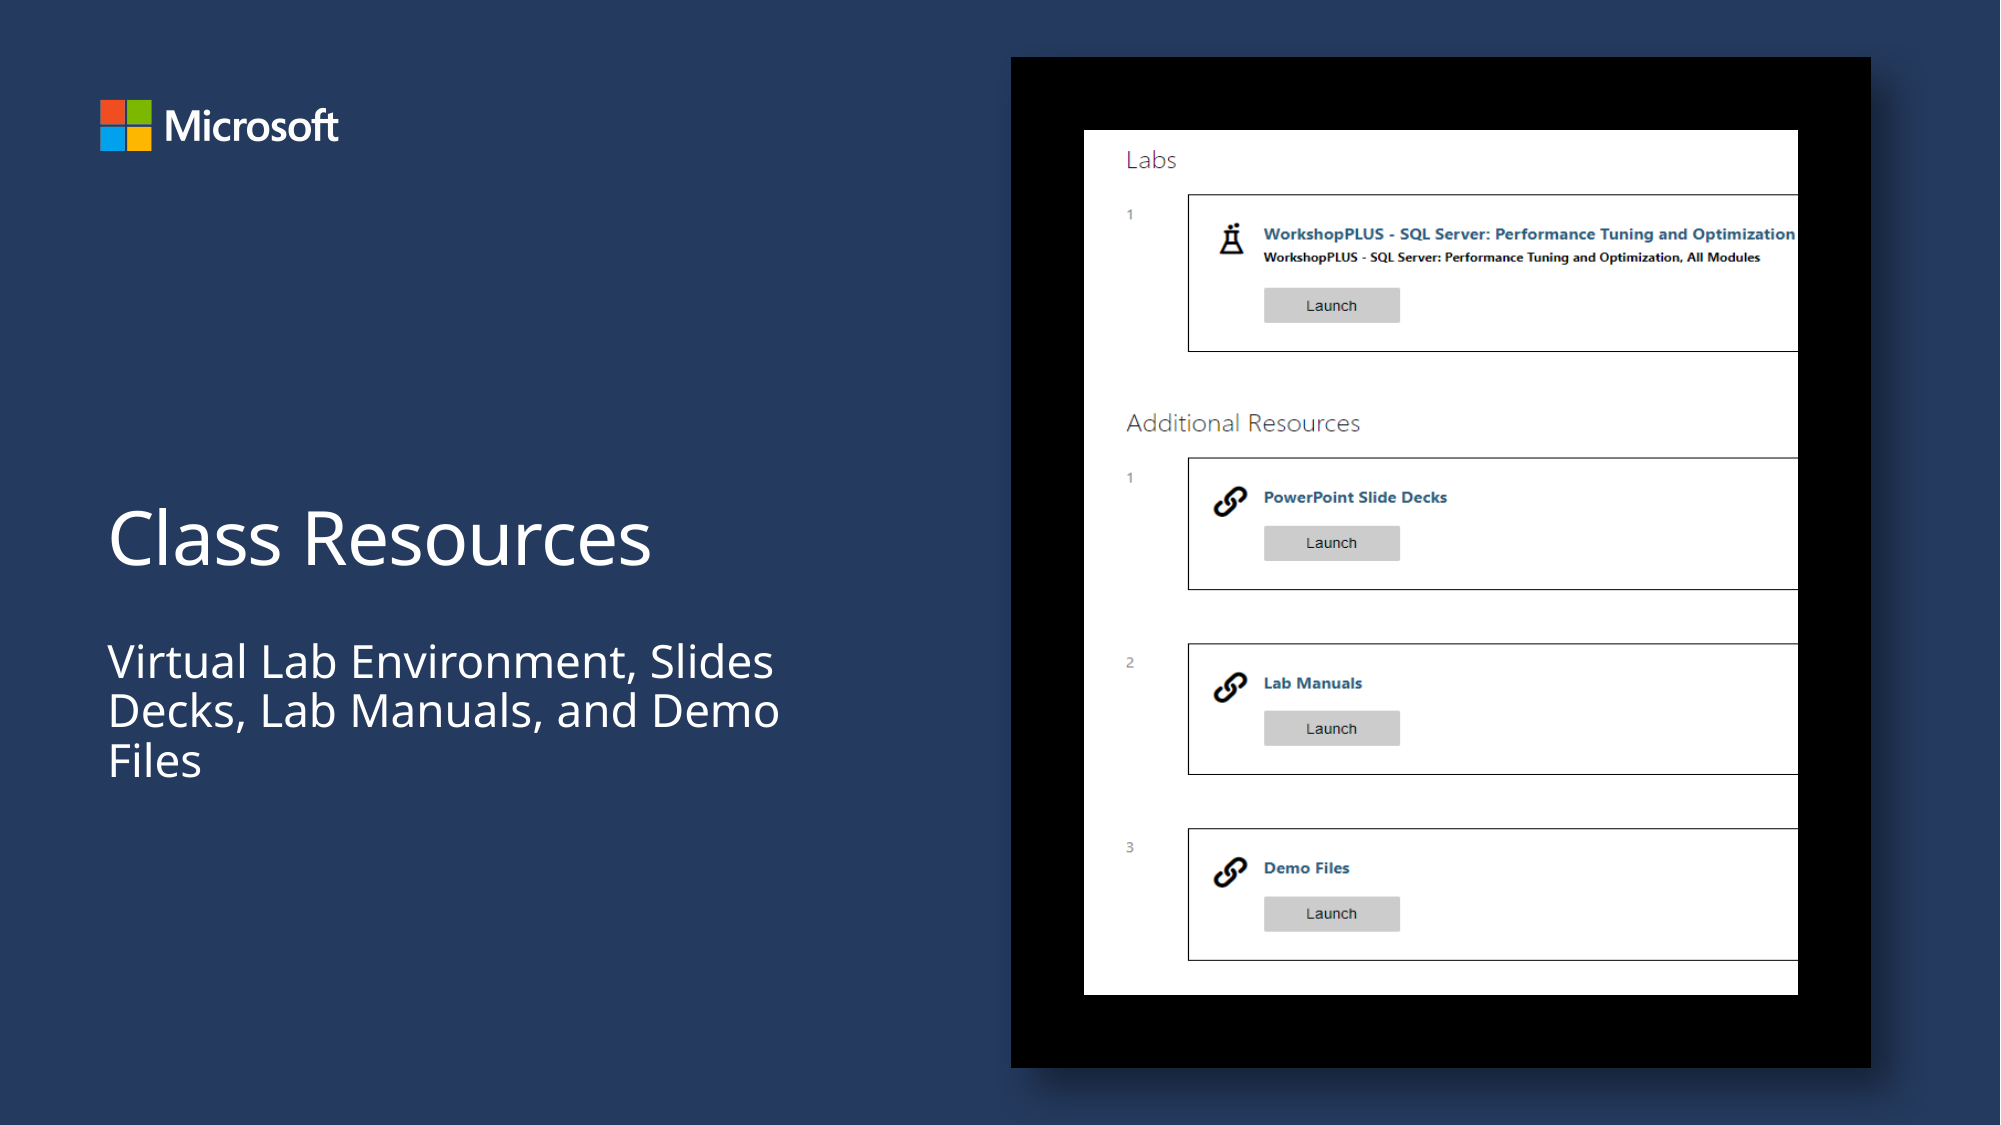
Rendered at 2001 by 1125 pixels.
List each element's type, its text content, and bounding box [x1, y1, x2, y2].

title Class Resources [107, 408, 822, 588]
subtitle Virtual Lab Environment, Slides Decks, Lab Manuals, and Demo Files [107, 638, 822, 863]
picture [1083, 129, 1798, 995]
picture [50, 49, 389, 202]
